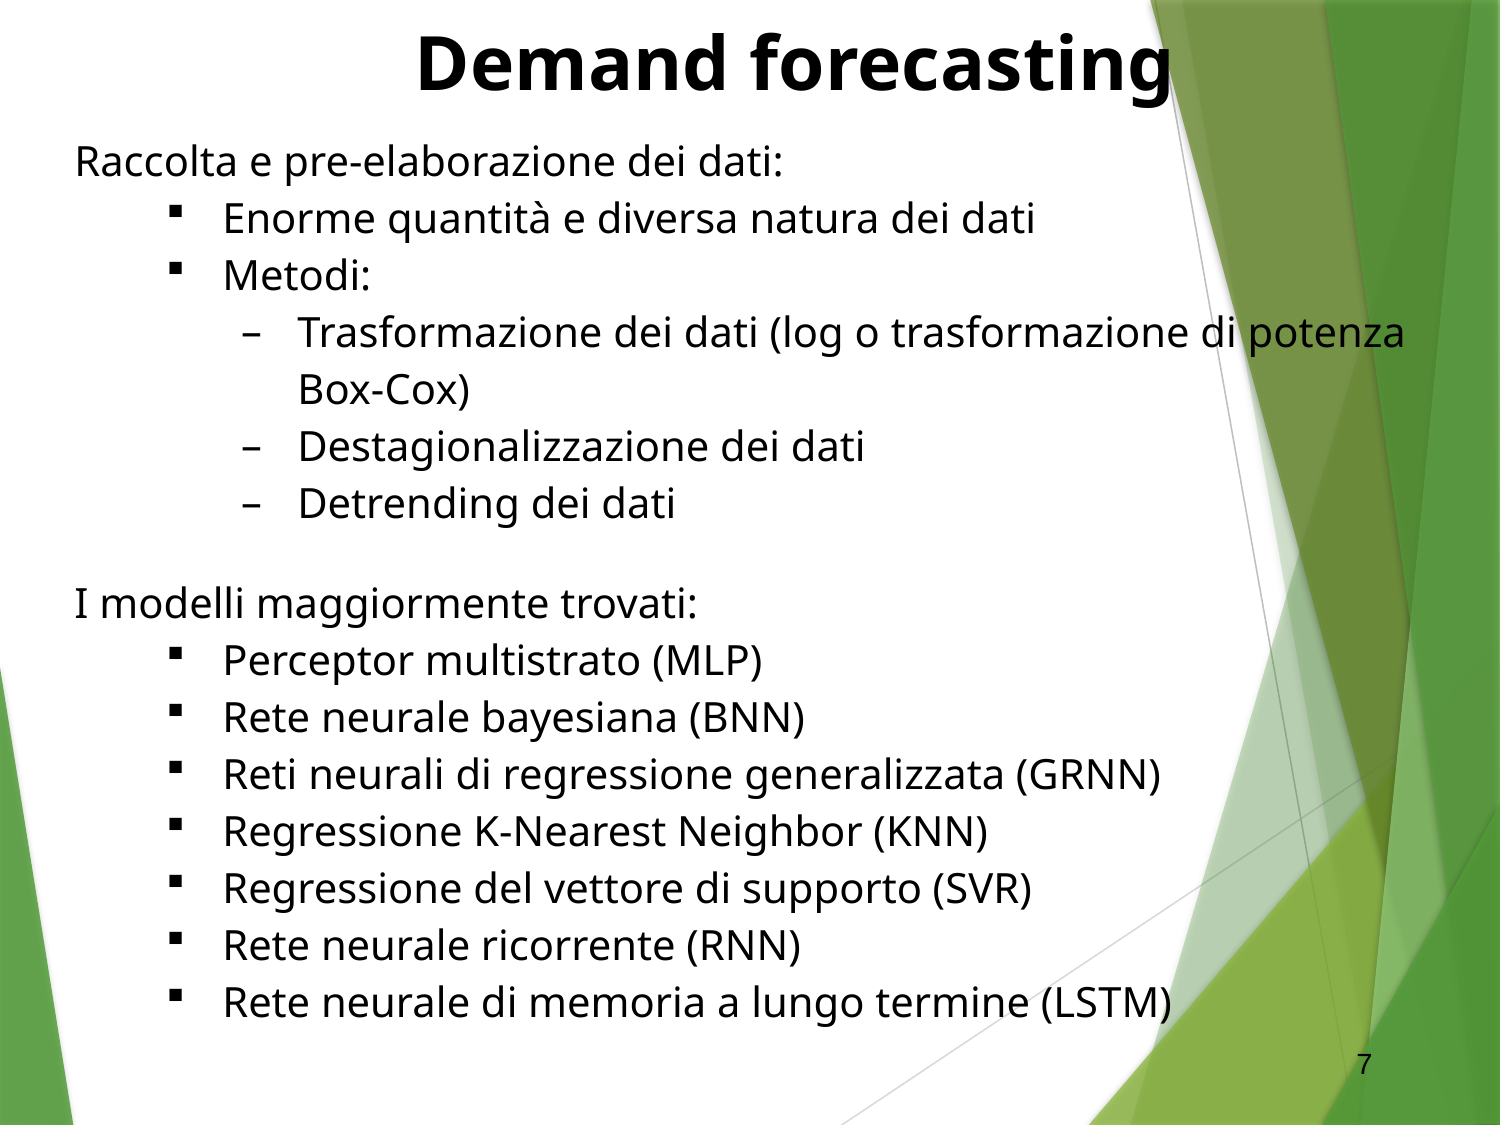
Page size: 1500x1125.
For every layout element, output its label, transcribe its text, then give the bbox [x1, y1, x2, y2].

text_box Raccolta e pre-elaborazione dei dati: Enorme quantità e diversa natura dei dati Metodi: Trasformazione dei dati (log o trasformazione di potenza Box-Cox) Destagionalizzazione dei dati Detrending dei dati I modelli maggiormente trovati: Perceptor multistrato (MLP) Rete neurale bayesiana (BNN) Reti neurali di regressione generalizzata (GRNN) Regressione K-Nearest Neighbor (KNN) Regressione del vettore di supporto (SVR) Rete neurale ricorrente (RNN) Rete neurale di memoria a lungo termine (LSTM) [59, 127, 1487, 1083]
text_box 7 [1074, 1083, 1388, 1113]
title Demand forecasting [90, 7, 1500, 114]
